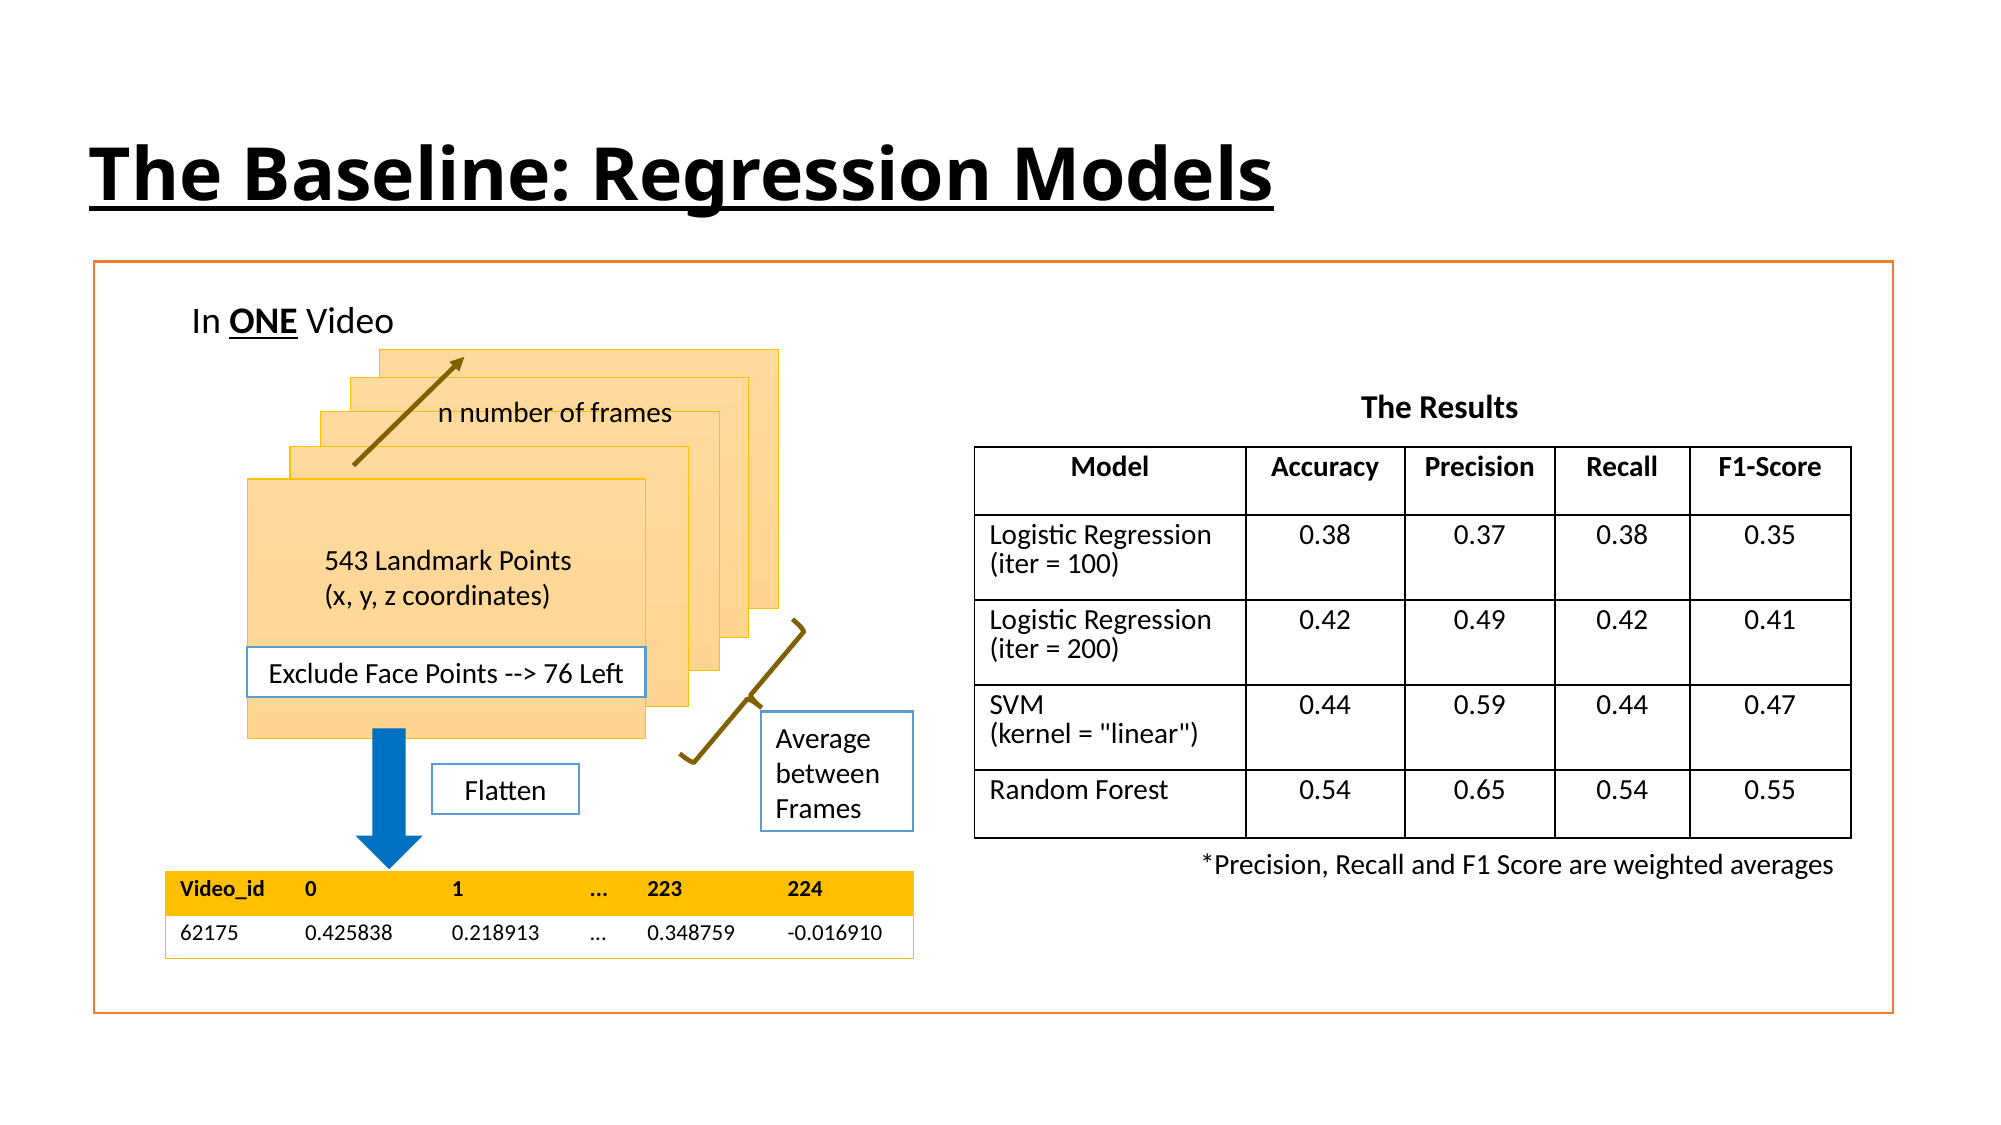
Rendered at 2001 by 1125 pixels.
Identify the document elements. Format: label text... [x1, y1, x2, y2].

table_cell 0.41 [1691, 601, 1850, 684]
table_cell 0.59 [1406, 686, 1554, 769]
table_cell 0.65 [1406, 771, 1554, 837]
table_header 0 [290, 872, 437, 915]
table_cell 0.425838 [290, 916, 437, 958]
table_cell 0.55 [1691, 771, 1850, 837]
table_cell 0.38 [1247, 516, 1404, 599]
text_box [679, 618, 805, 763]
table_cell Random Forest [975, 771, 1245, 837]
text_box Exclude Face Points --> 76 Left [246, 646, 647, 698]
text_box In ONE Video [176, 288, 456, 349]
table_cell 0.35 [1691, 516, 1850, 599]
table_cell 0.47 [1691, 686, 1850, 769]
table_cell Logistic Regression (iter = 100) [975, 516, 1245, 599]
table_cell 0.38 [1556, 516, 1689, 599]
table_cell 0.44 [1247, 686, 1404, 769]
text_box Flatten [431, 763, 580, 815]
table_cell 0.37 [1406, 516, 1554, 599]
table_cell 0.218913 [437, 916, 575, 958]
table_cell -0.016910 [773, 916, 913, 958]
text_box n number of frames [465, 386, 689, 437]
table_header Model [975, 448, 1245, 514]
table_header F1-Score [1691, 448, 1850, 514]
table_cell 0.54 [1556, 771, 1689, 837]
text_box [379, 349, 779, 609]
table_cell 0.54 [1247, 771, 1404, 837]
table_header 224 [773, 872, 913, 915]
table_header Accuracy [1247, 448, 1404, 514]
text_box [247, 698, 646, 739]
text_box The Results [1300, 378, 1580, 434]
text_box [353, 356, 465, 466]
table_cell 0.44 [1556, 686, 1689, 769]
table_cell 0.42 [1556, 601, 1689, 684]
text_box [247, 478, 646, 646]
text_box [465, 411, 720, 671]
table_header 1 [437, 872, 575, 915]
table_cell ... [575, 916, 632, 958]
table_cell 0.348759 [632, 916, 773, 958]
table_header Recall [1556, 448, 1689, 514]
table_cell 0.49 [1406, 601, 1554, 684]
table_cell SVM (kernel = "linear") [975, 686, 1245, 769]
text_box 543 Landmark Points (x, y, z coordinates) [309, 533, 604, 619]
text_box [355, 728, 423, 870]
text_box [465, 377, 749, 638]
table_cell 62175 [166, 916, 290, 958]
text_box Average between Frames [760, 710, 914, 832]
table_header ... [575, 872, 632, 915]
text_box [93, 260, 1894, 1014]
table_cell Logistic Regression (iter = 200) [975, 601, 1245, 684]
text_box [320, 411, 353, 446]
table_header Video_id [166, 872, 290, 915]
text_box [289, 446, 689, 707]
table_header Precision [1406, 448, 1554, 514]
table_cell 0.42 [1247, 601, 1404, 684]
text_box *Precision, Recall and F1 Score are weighted averages [1144, 837, 1850, 888]
table_header 223 [632, 872, 773, 915]
text_box The Baseline: Regression Models [74, 129, 1906, 224]
